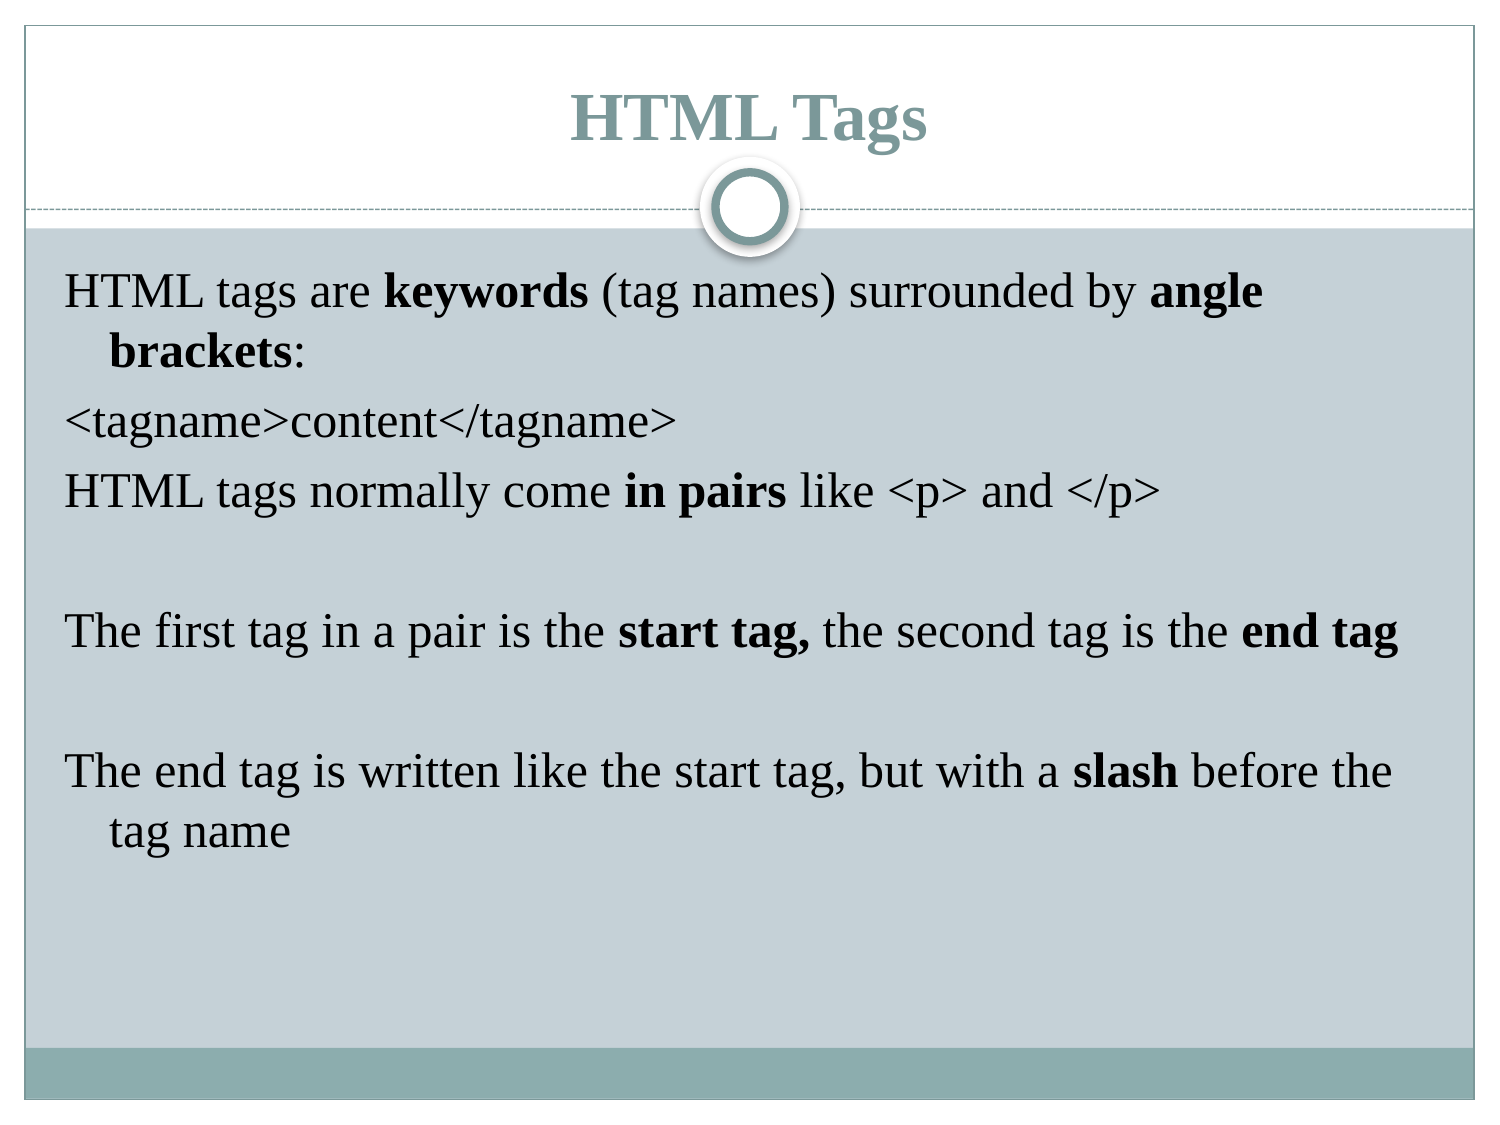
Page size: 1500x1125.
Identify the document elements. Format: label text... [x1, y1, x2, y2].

title HTML Tags [49, 37, 1450, 162]
list HTML tags are keywords (tag names) surrounded by angle brackets: <tagname>content</tagname> HTML tags normally come in pairs like <p> and </p> The first tag in a pair is the start tag, the second tag is the end tag The end tag is written like the start tag, but with a slash before the tag name [49, 250, 1445, 1001]
